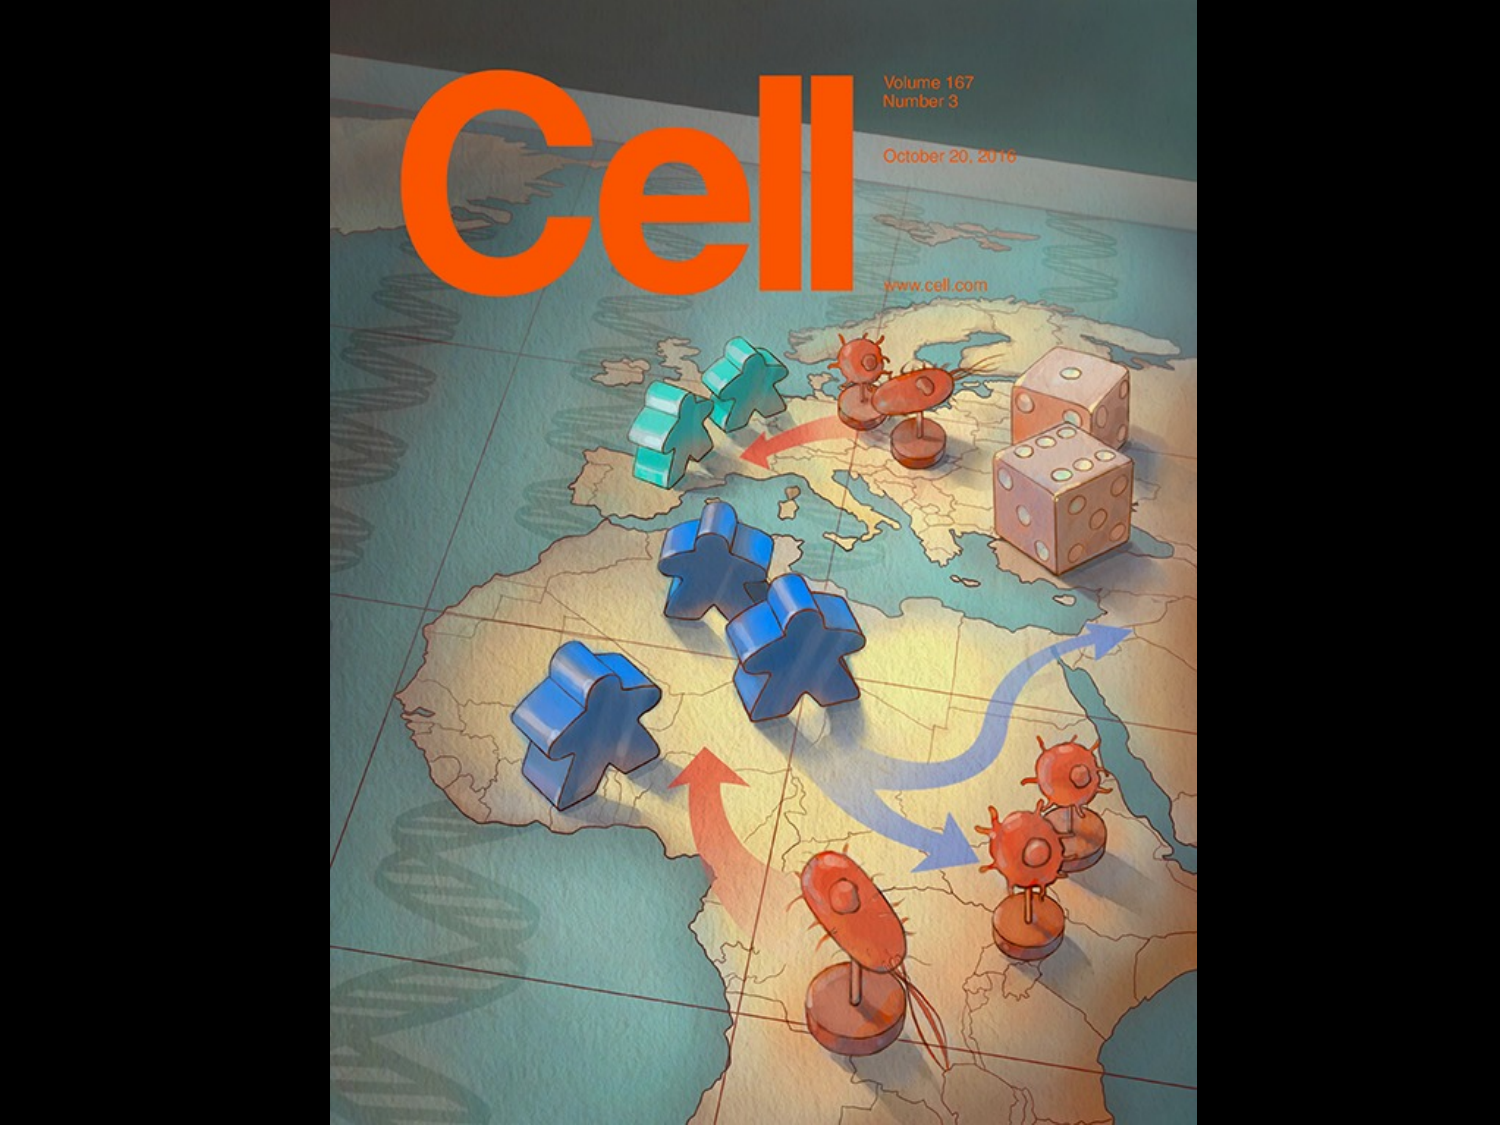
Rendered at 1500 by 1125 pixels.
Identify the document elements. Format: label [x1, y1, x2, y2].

picture [330, 0, 1197, 1125]
